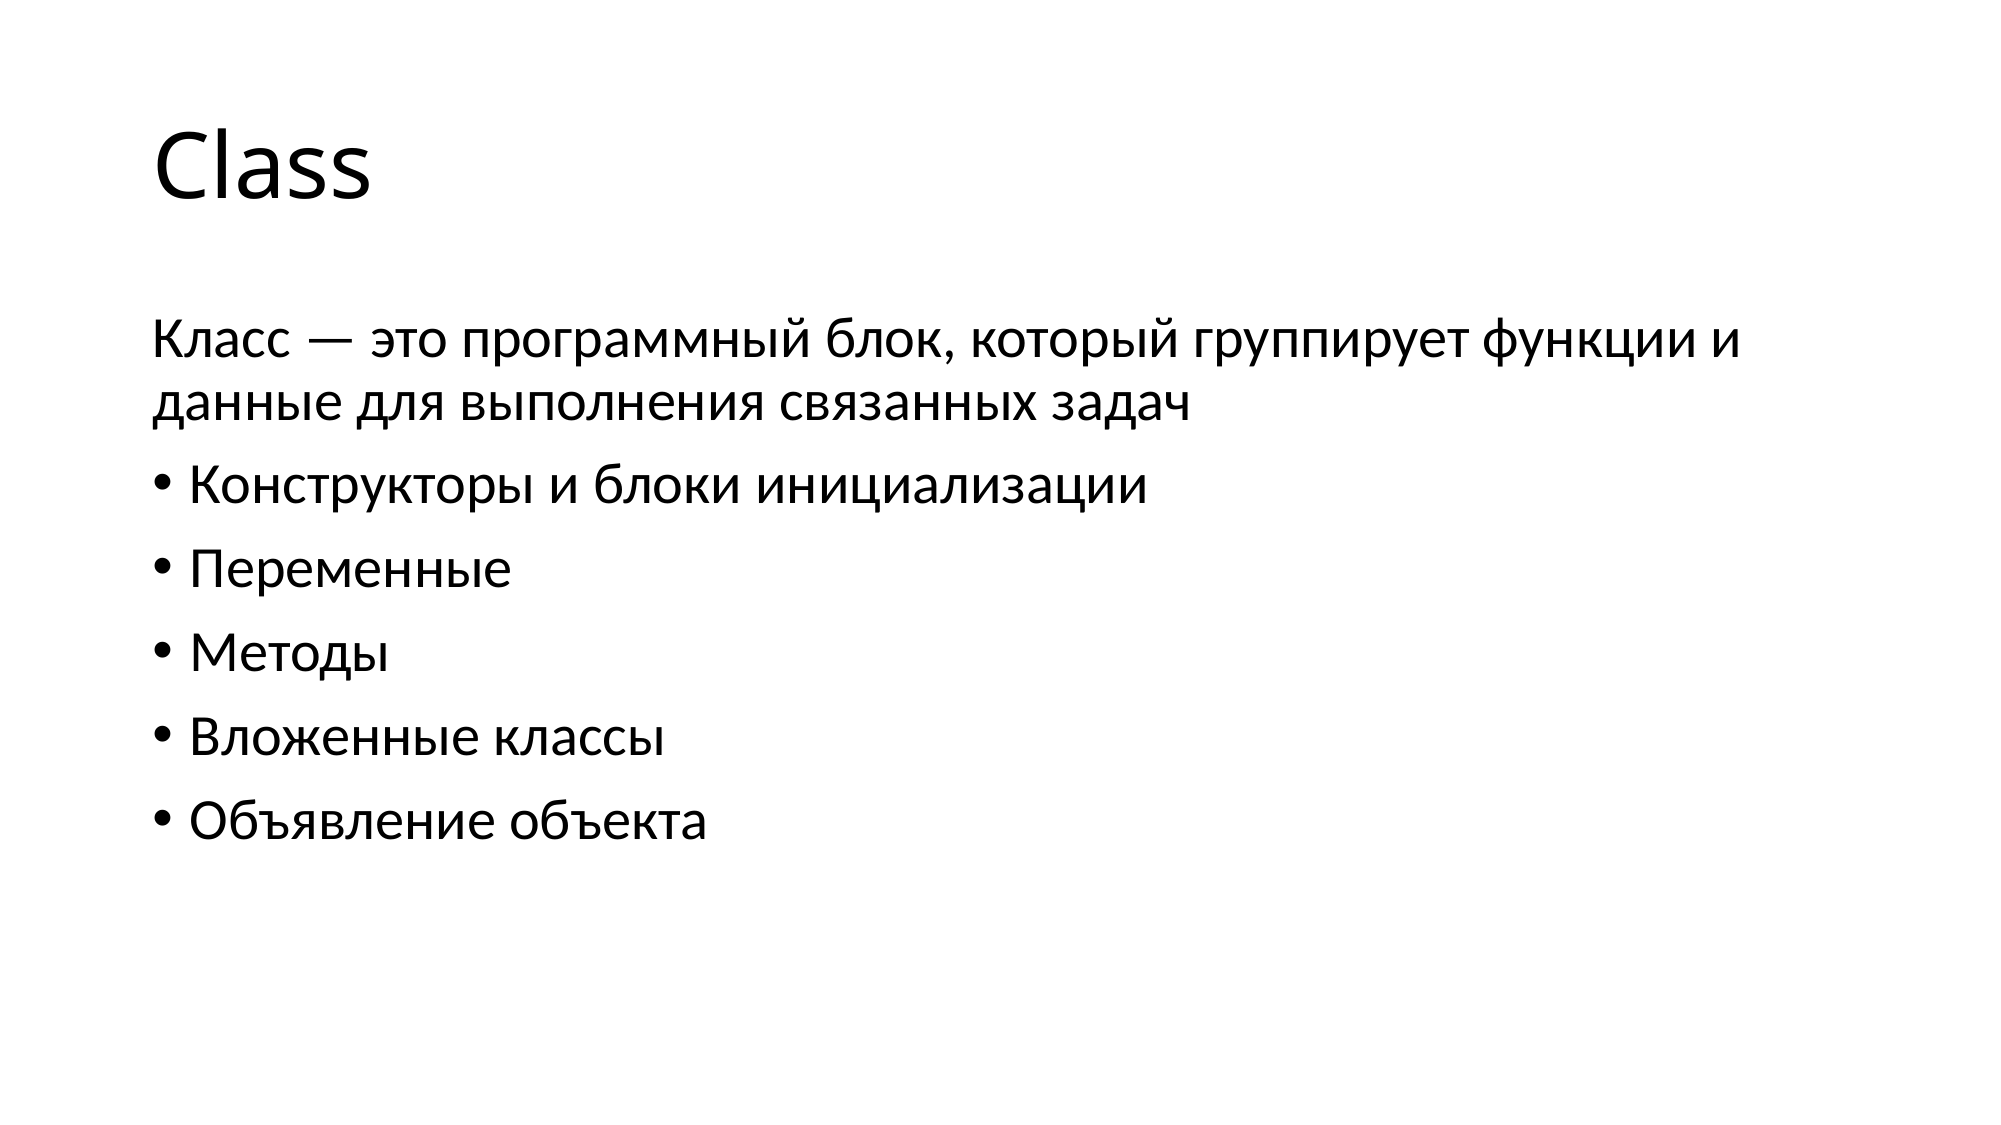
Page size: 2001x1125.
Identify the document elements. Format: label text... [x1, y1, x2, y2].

list Класс — это программный блок, который группирует функции и данные для выполнения связанных задач Конструкторы и блоки инициализации Переменные Методы Вложенные классы Объявление объекта [137, 299, 1863, 1014]
title Class [137, 59, 1863, 278]
